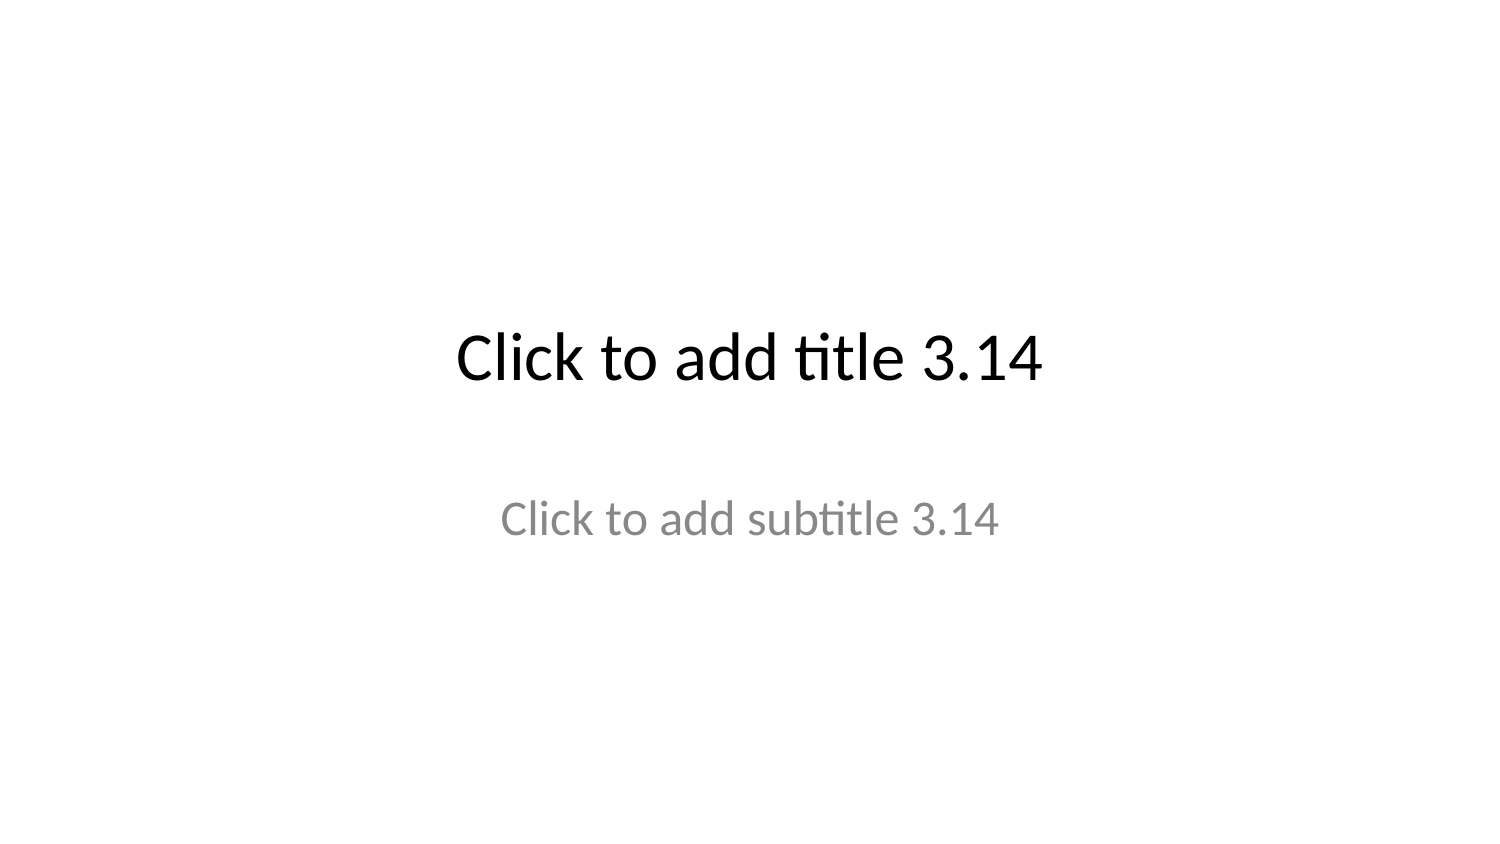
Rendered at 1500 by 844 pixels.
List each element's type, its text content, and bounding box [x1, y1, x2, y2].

title Click to add title 3.14 [112, 262, 1388, 443]
subtitle Click to add subtitle 3.14 [225, 478, 1275, 694]
